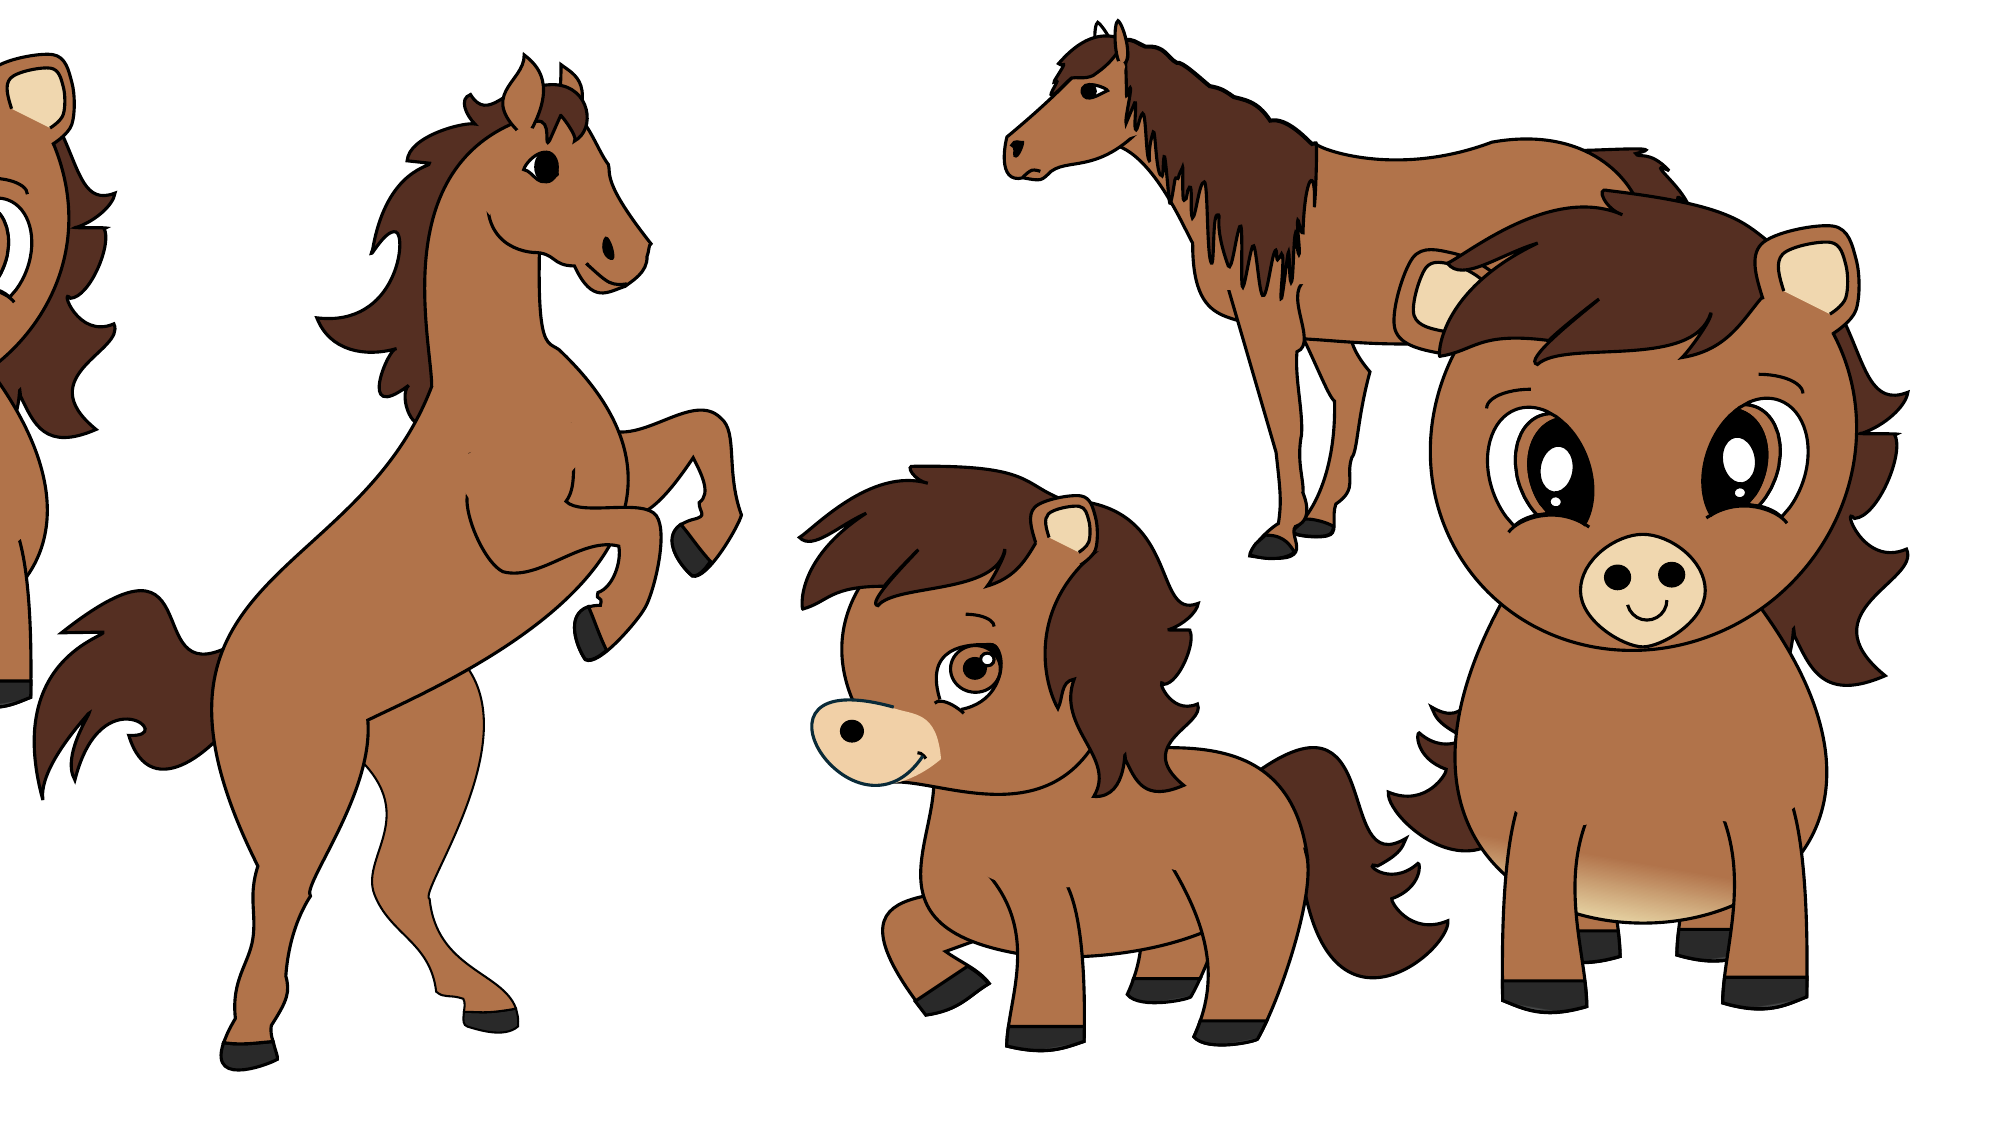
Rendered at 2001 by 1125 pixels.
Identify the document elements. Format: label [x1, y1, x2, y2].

text_box [0, 25, 116, 712]
text_box [798, 465, 1449, 1052]
text_box [1387, 190, 1909, 1014]
text_box [1003, 20, 1690, 465]
text_box [33, 54, 737, 1071]
